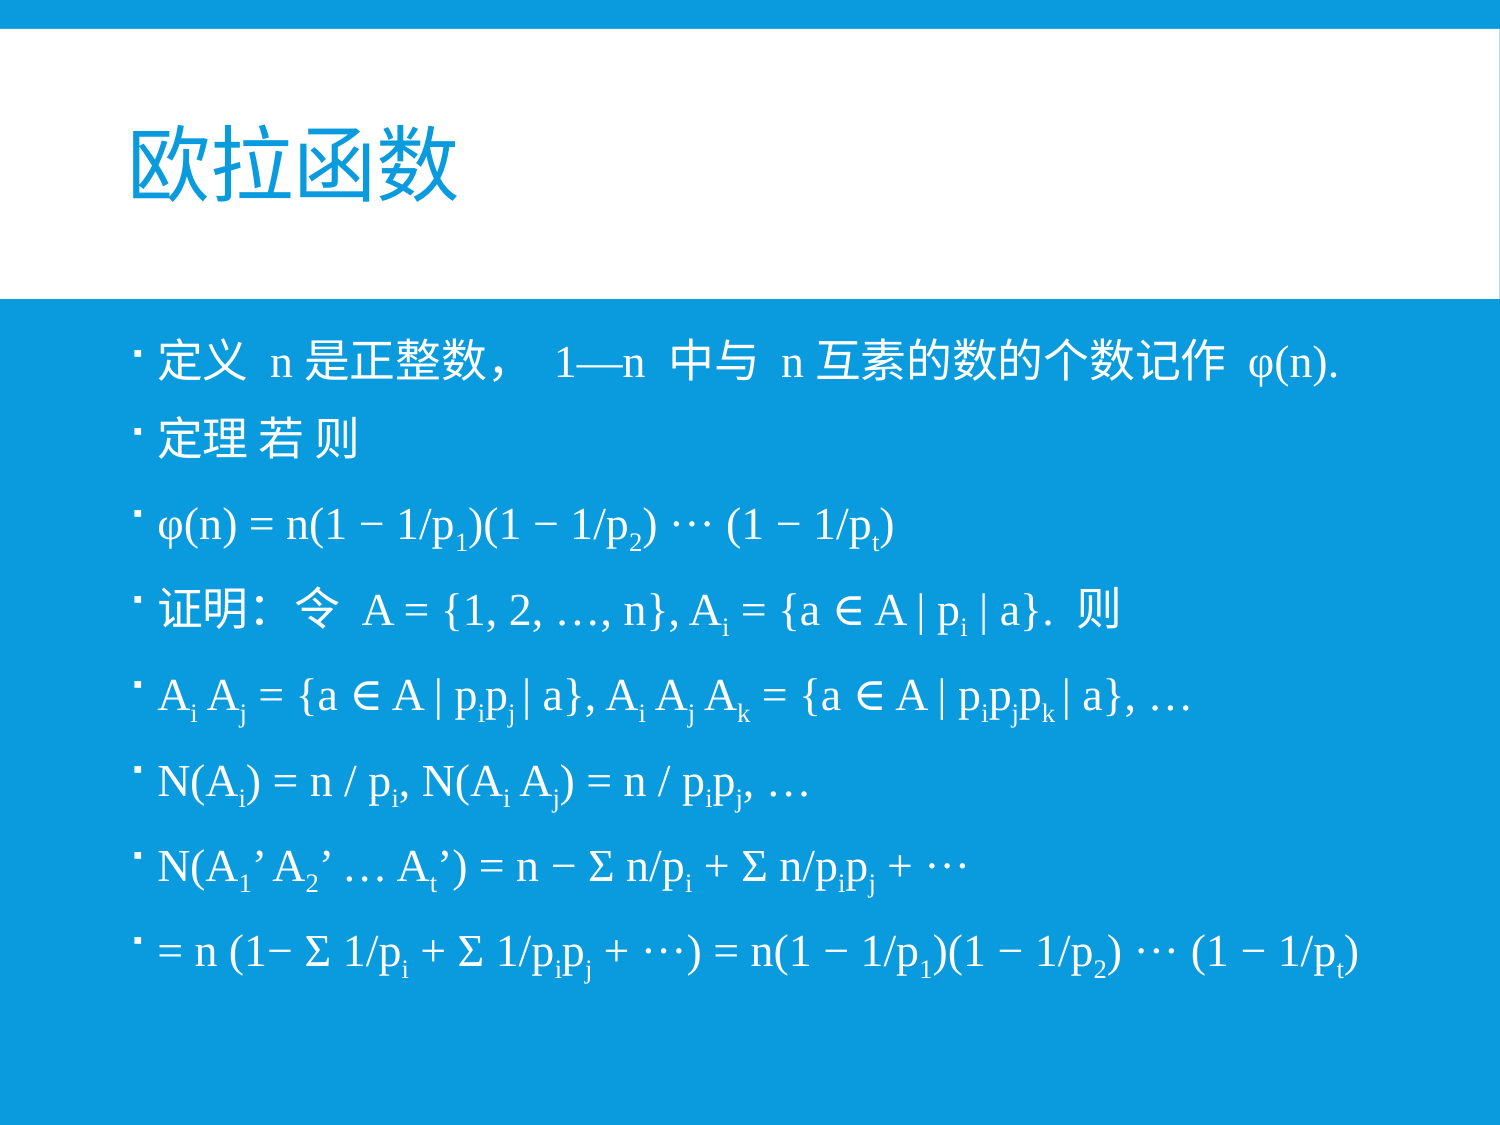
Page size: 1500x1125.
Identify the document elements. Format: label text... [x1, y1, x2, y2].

title 欧拉函数 [112, 46, 1388, 295]
